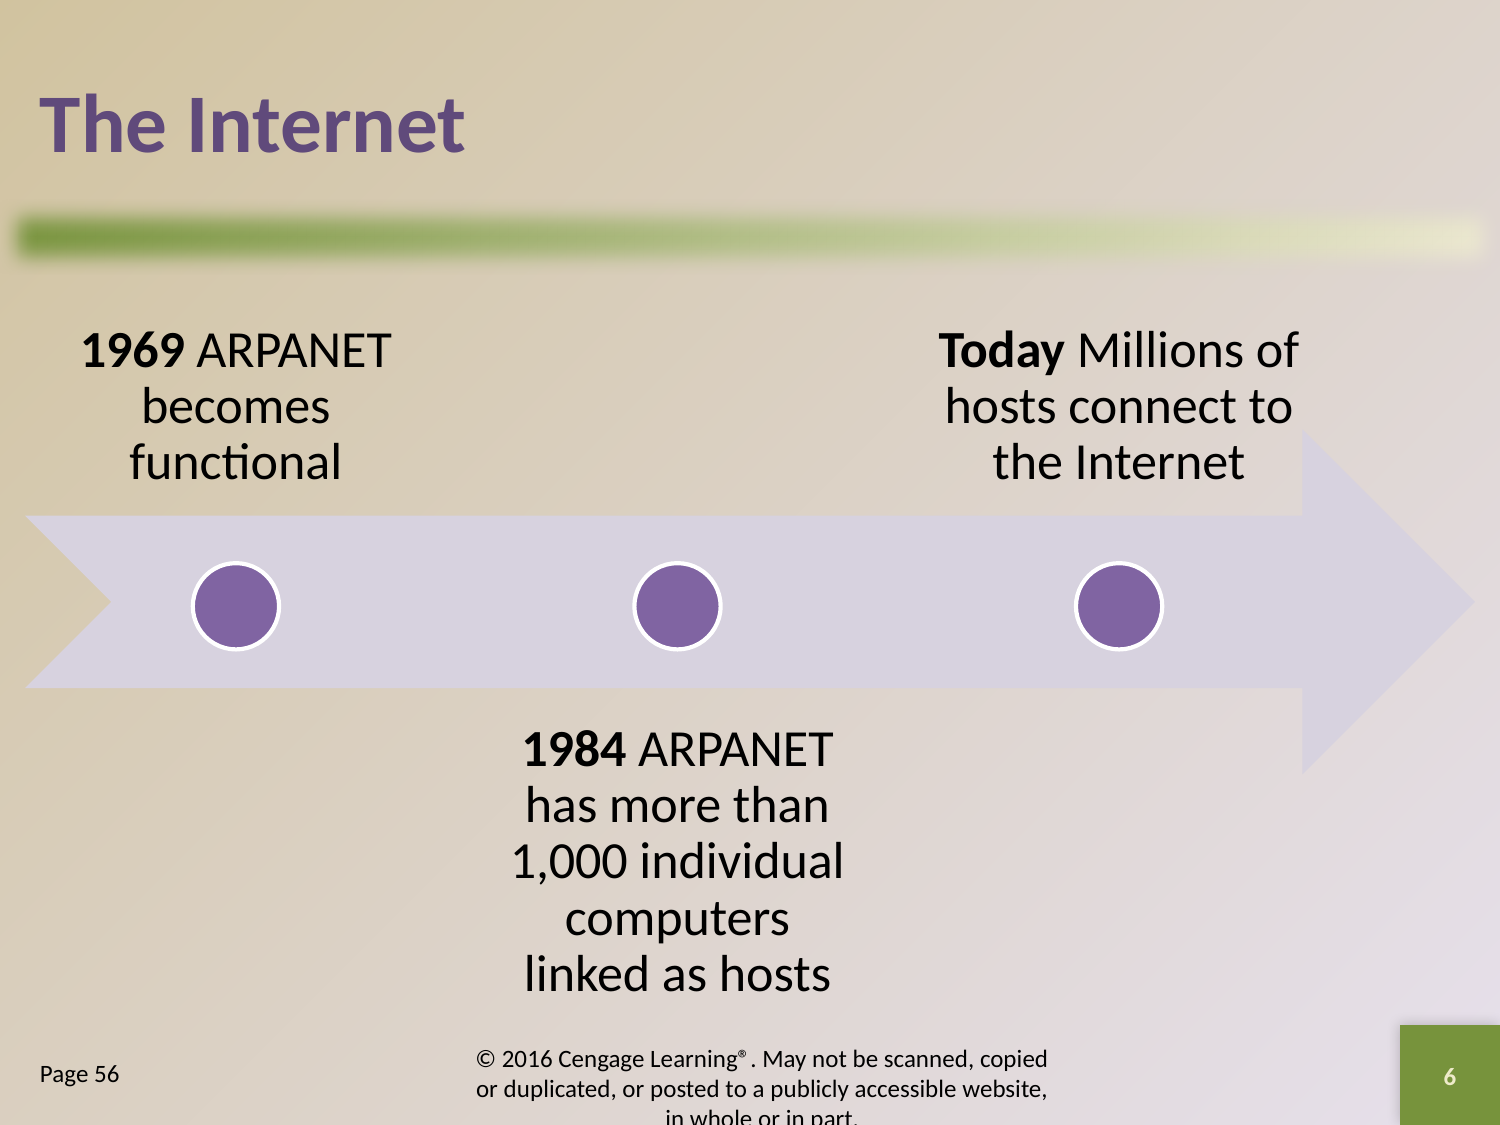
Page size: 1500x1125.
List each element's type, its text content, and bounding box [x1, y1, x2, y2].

footer © 2016 Cengage Learning®. May not be scanned, copied or duplicated, or posted to a publicly accessible website, in whole or in part. [450, 1050, 1075, 1125]
slide_number 6 [1400, 1025, 1500, 1125]
title The Internet [24, 24, 1475, 174]
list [24, 174, 1476, 1038]
list Page 56 [24, 1050, 300, 1125]
